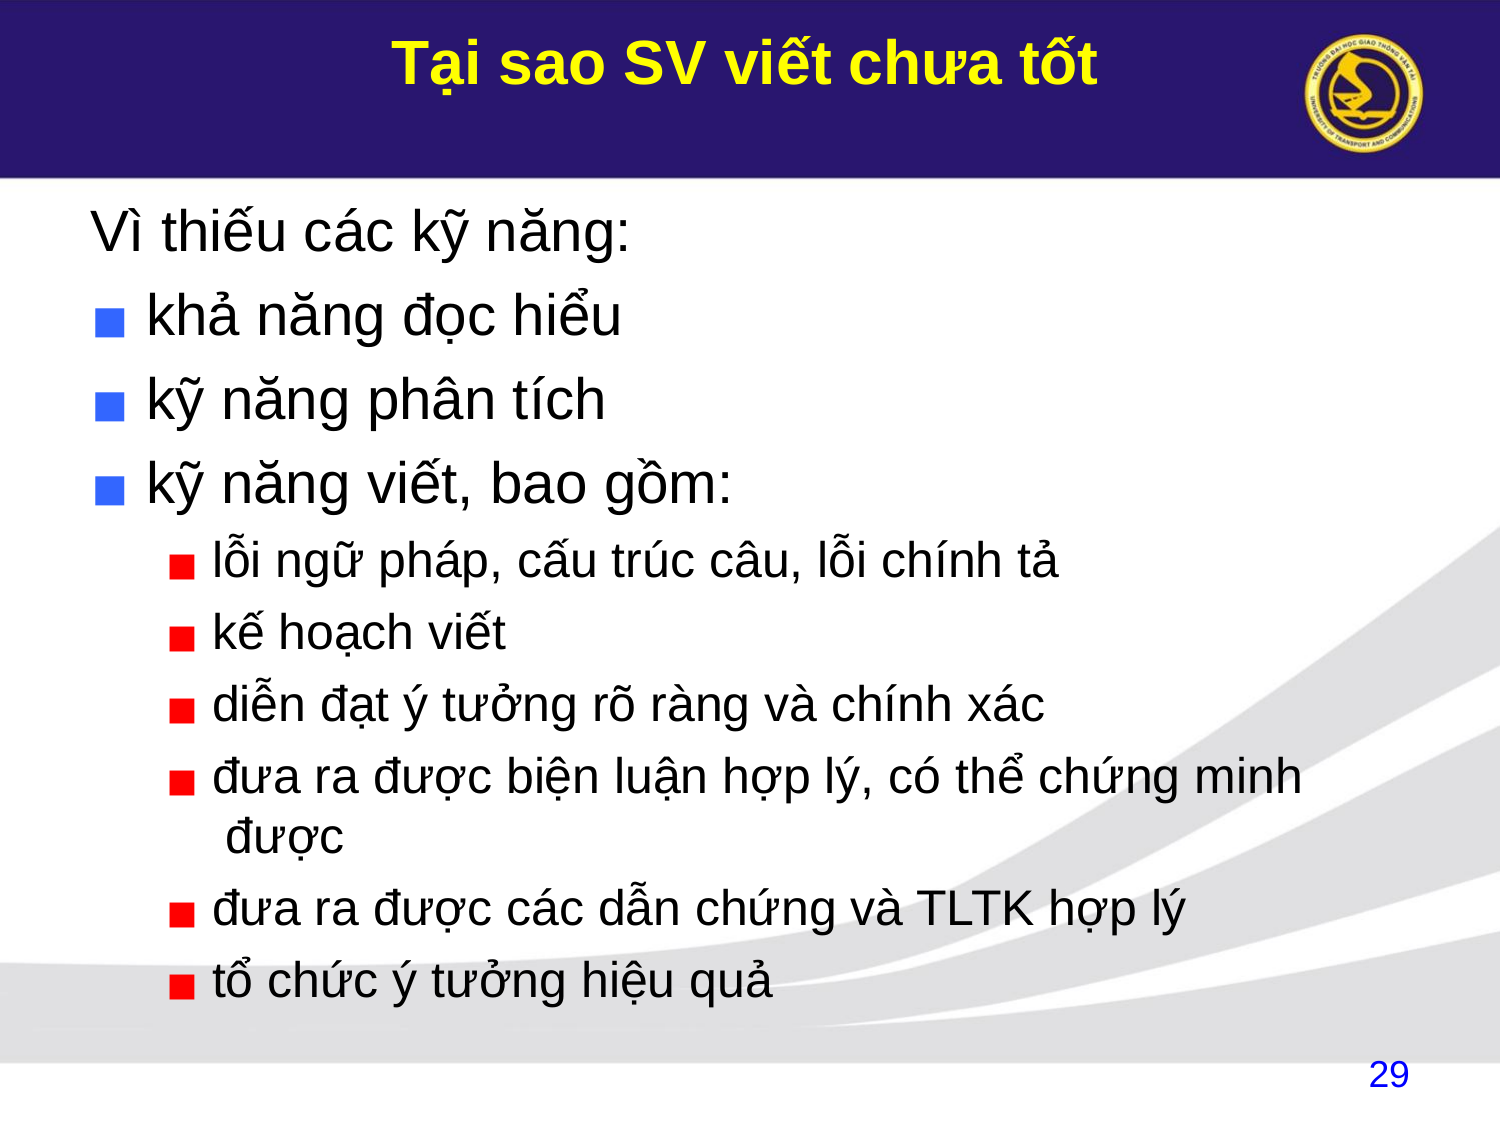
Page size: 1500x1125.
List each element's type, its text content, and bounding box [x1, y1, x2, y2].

title Tại sao SV viết chưa tốt [389, 0, 1149, 154]
text_box Vì thiếu các kỹ năng: khả năng đọc hiểu kỹ năng phân tích kỹ năng viết, bao gồm: lỗi ngữ pháp, cấu trúc câu, lỗi chính tả kế hoạch viết diễn đạt ý tưởng rõ ràng và chính xác đưa ra được biện luận hợp lý, có thể chứng minh được đưa ra được các dẫn chứng và TLTK hợp lý tổ chức ý tưởng hiệu quả [87, 177, 1306, 1008]
picture [0, 0, 1500, 1125]
slide_number 29 [1074, 1042, 1425, 1103]
